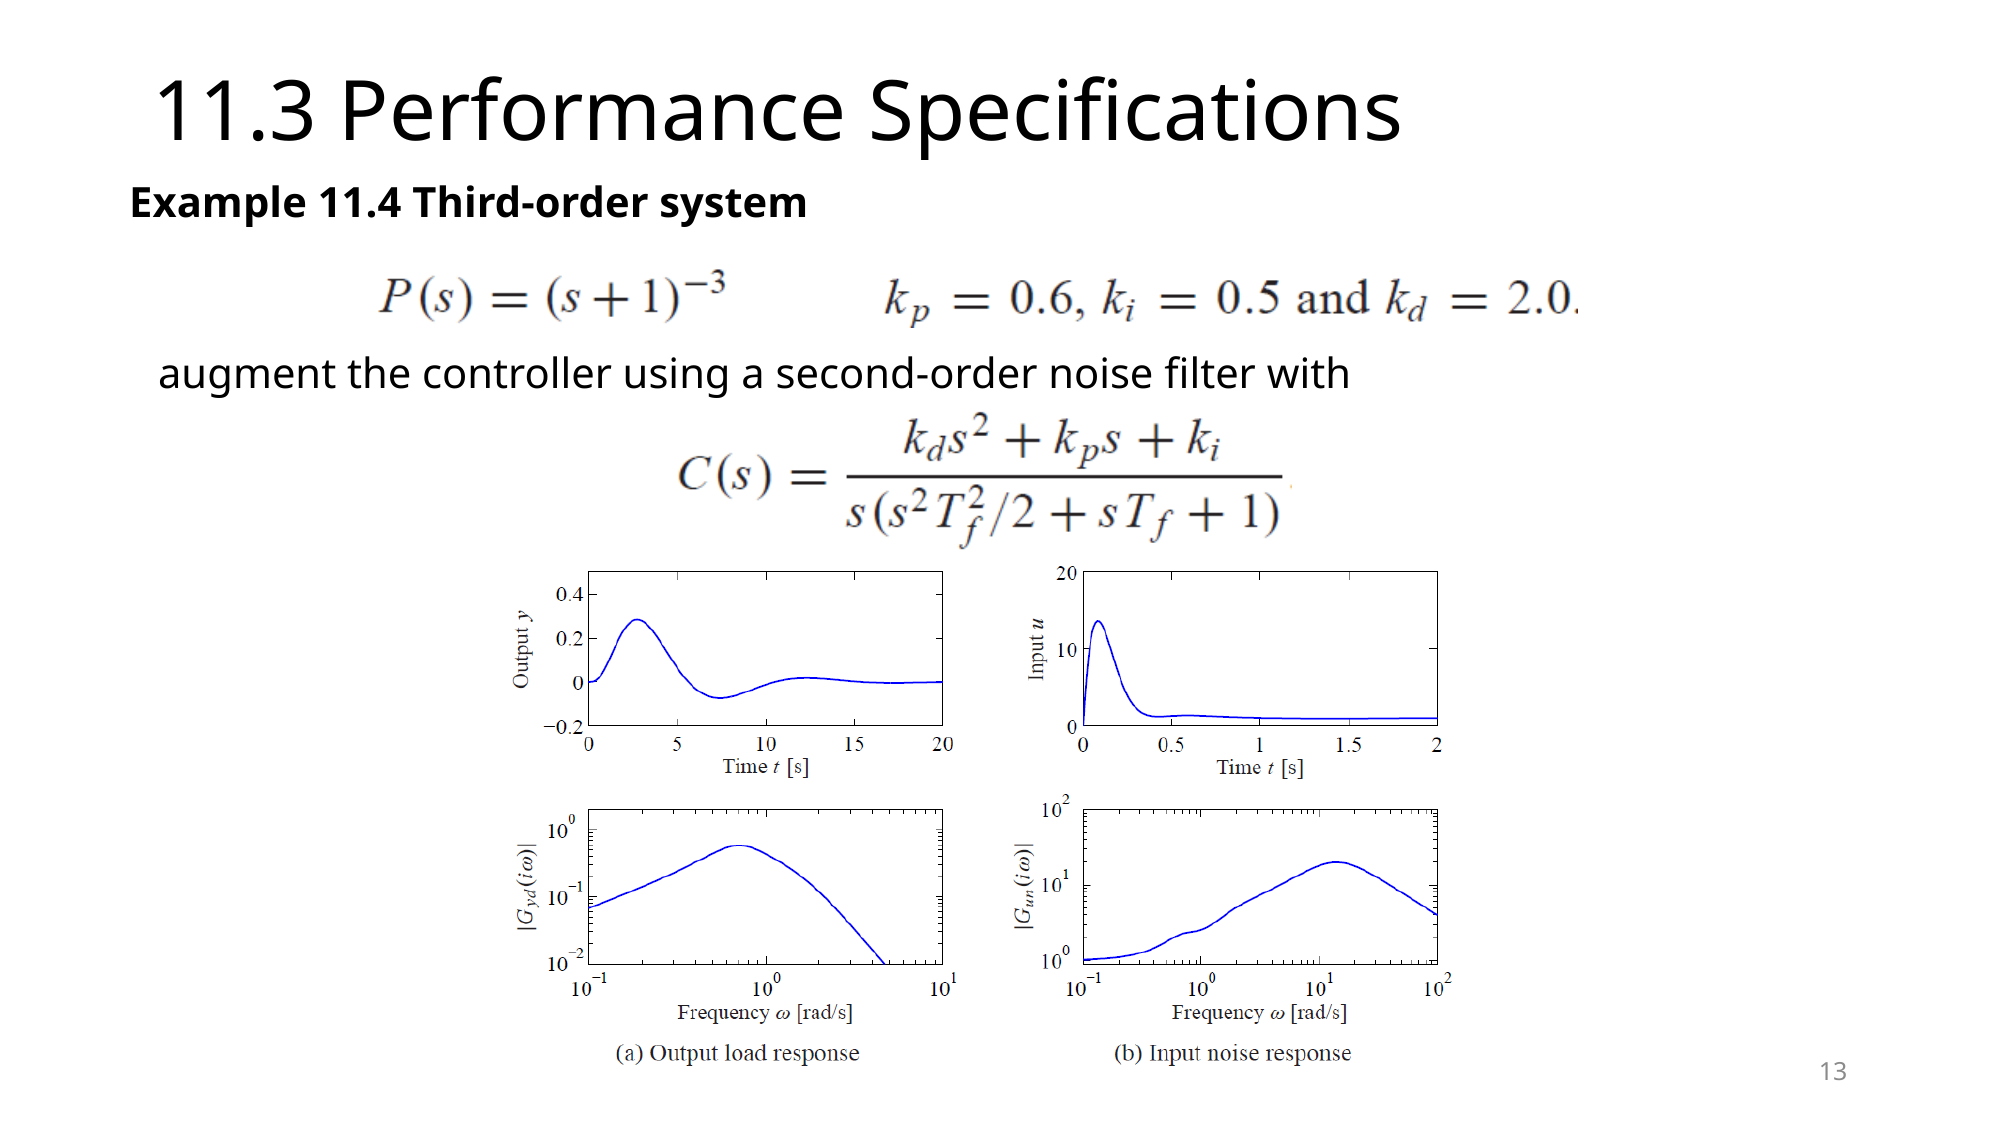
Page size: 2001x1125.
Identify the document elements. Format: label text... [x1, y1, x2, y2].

picture [872, 268, 1578, 328]
picture [374, 254, 736, 328]
text_box 11.3 Performance Specifications [137, 59, 1863, 169]
text_box Example 11.4 Third-order system [114, 168, 824, 233]
picture [509, 403, 1457, 1076]
slide_number 13 [1412, 1042, 1863, 1103]
